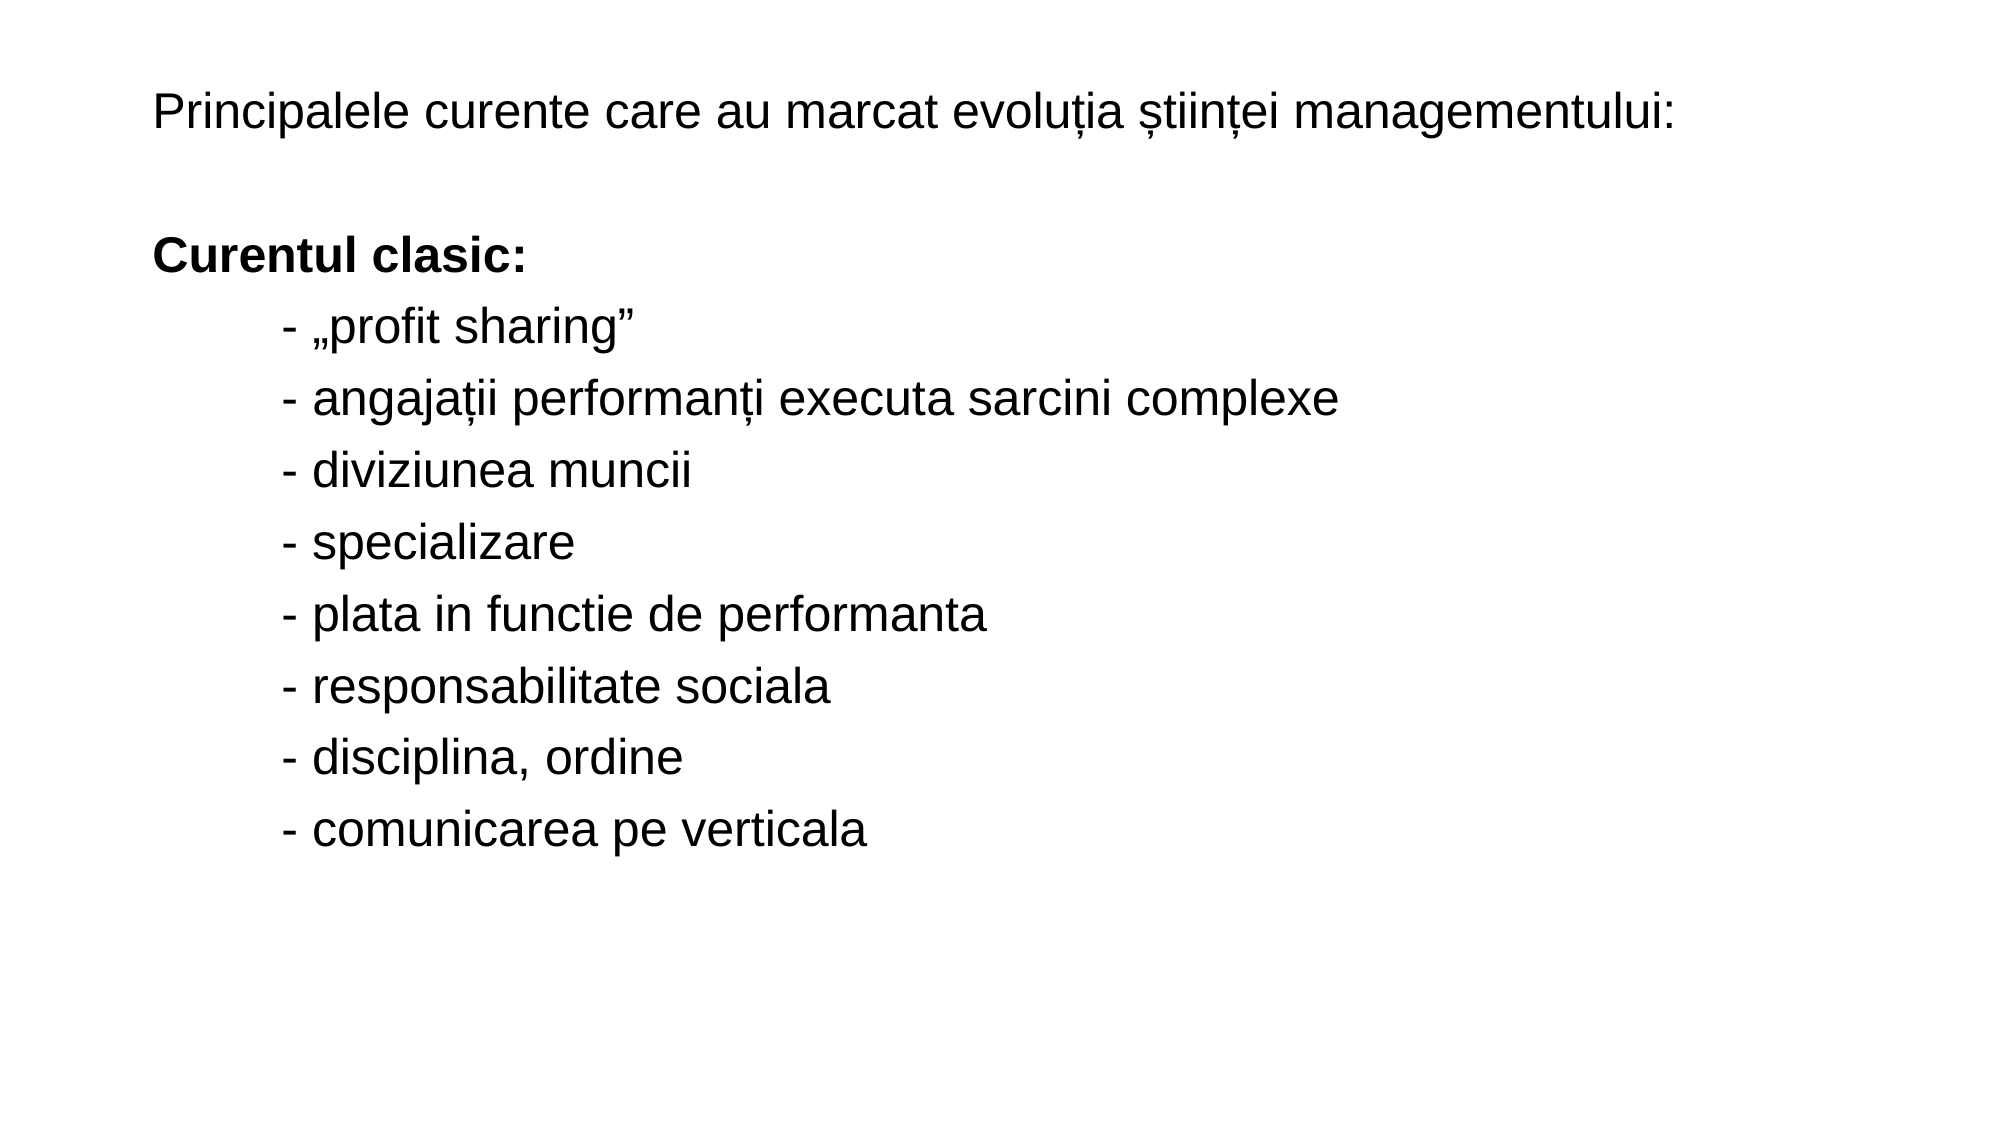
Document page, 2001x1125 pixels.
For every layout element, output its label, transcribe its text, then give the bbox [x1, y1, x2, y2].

list Principalele curente care au marcat evoluția științei managementului: Curentul clasic: - „profit sharing” - angajații performanți executa sarcini complexe - diviziunea muncii - specializare - plata in functie de performanta - responsabilitate sociala - disciplina, ordine - comunicarea pe verticala [137, 77, 1863, 1014]
